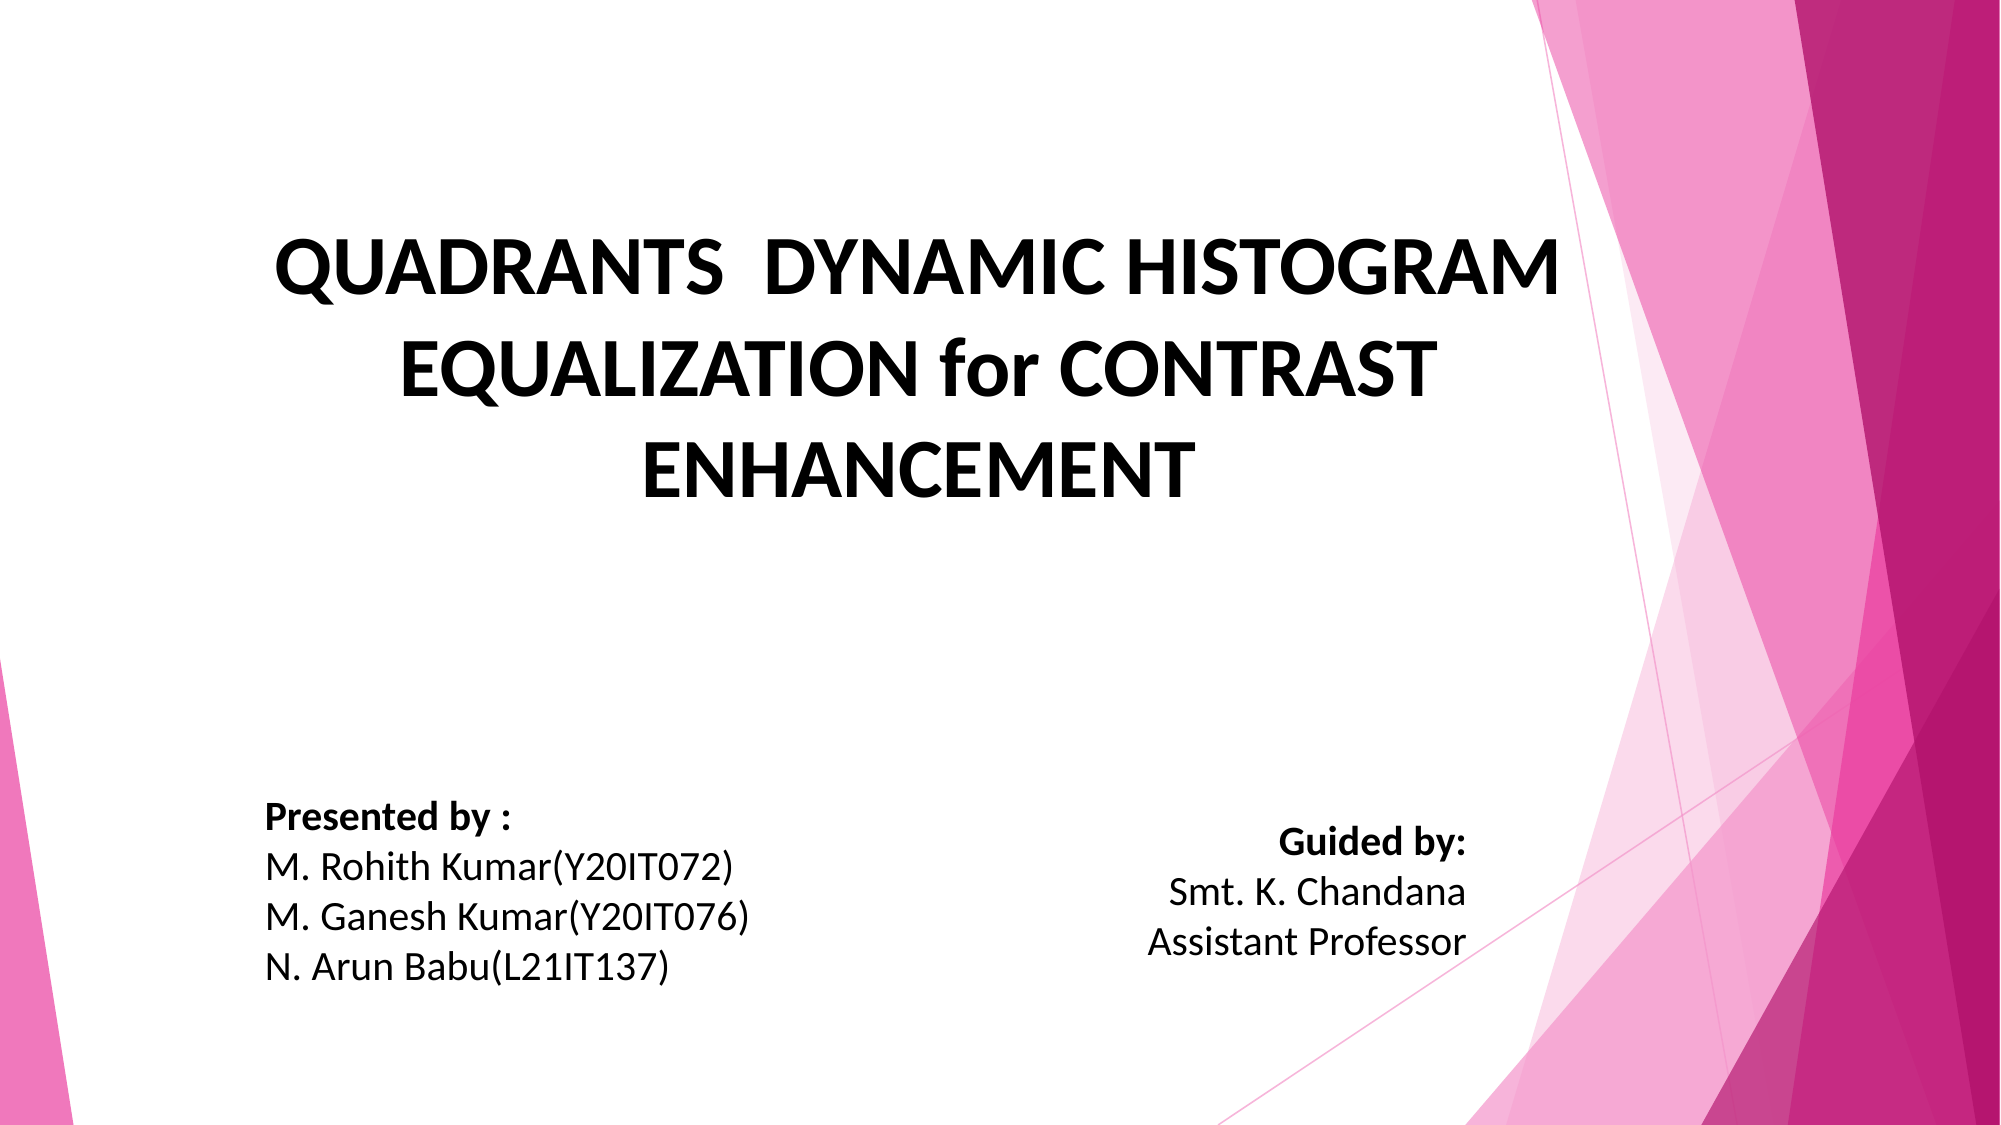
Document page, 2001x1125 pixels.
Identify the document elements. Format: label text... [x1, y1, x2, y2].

text_box Guided by: Smt. K. Chandana Assistant Professor [1000, 806, 1482, 972]
text_box Presented by : M. Rohith Kumar(Y20IT072) M. Ganesh Kumar(Y20IT076) N. Arun Babu(L21IT137) [249, 780, 1000, 996]
text_box QUADRANTS DYNAMIC HISTOGRAM EQUALIZATION for CONTRAST ENHANCEMENT [169, 203, 1669, 522]
